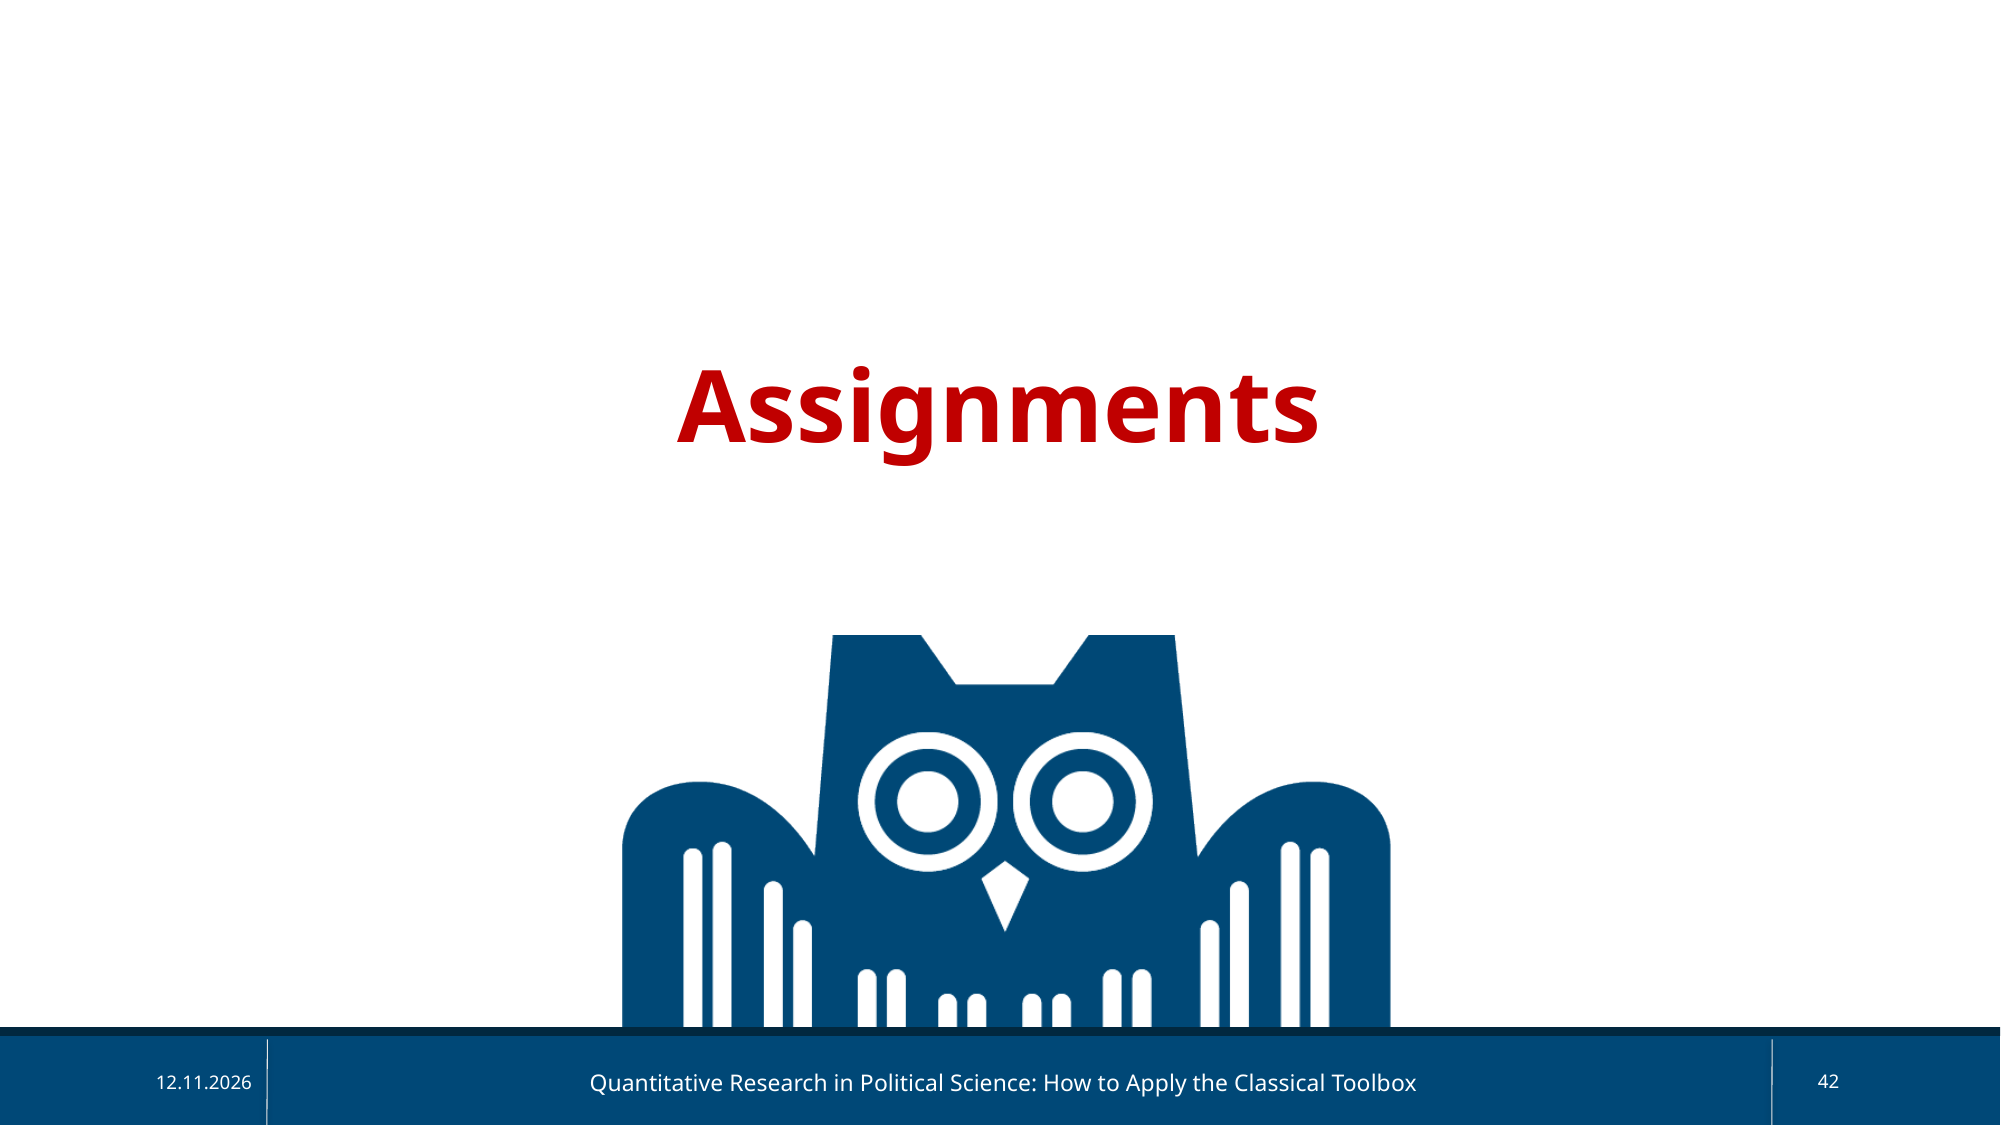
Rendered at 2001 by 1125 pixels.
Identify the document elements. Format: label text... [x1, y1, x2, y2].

footer Quantitative Research in Political Science: How to Apply the Classical Toolbox [266, 1052, 1741, 1113]
text_box Assignments [272, 348, 1728, 528]
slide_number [65, 1053, 267, 1113]
picture [622, 635, 1391, 1027]
slide_number 42 [1803, 1052, 2000, 1113]
